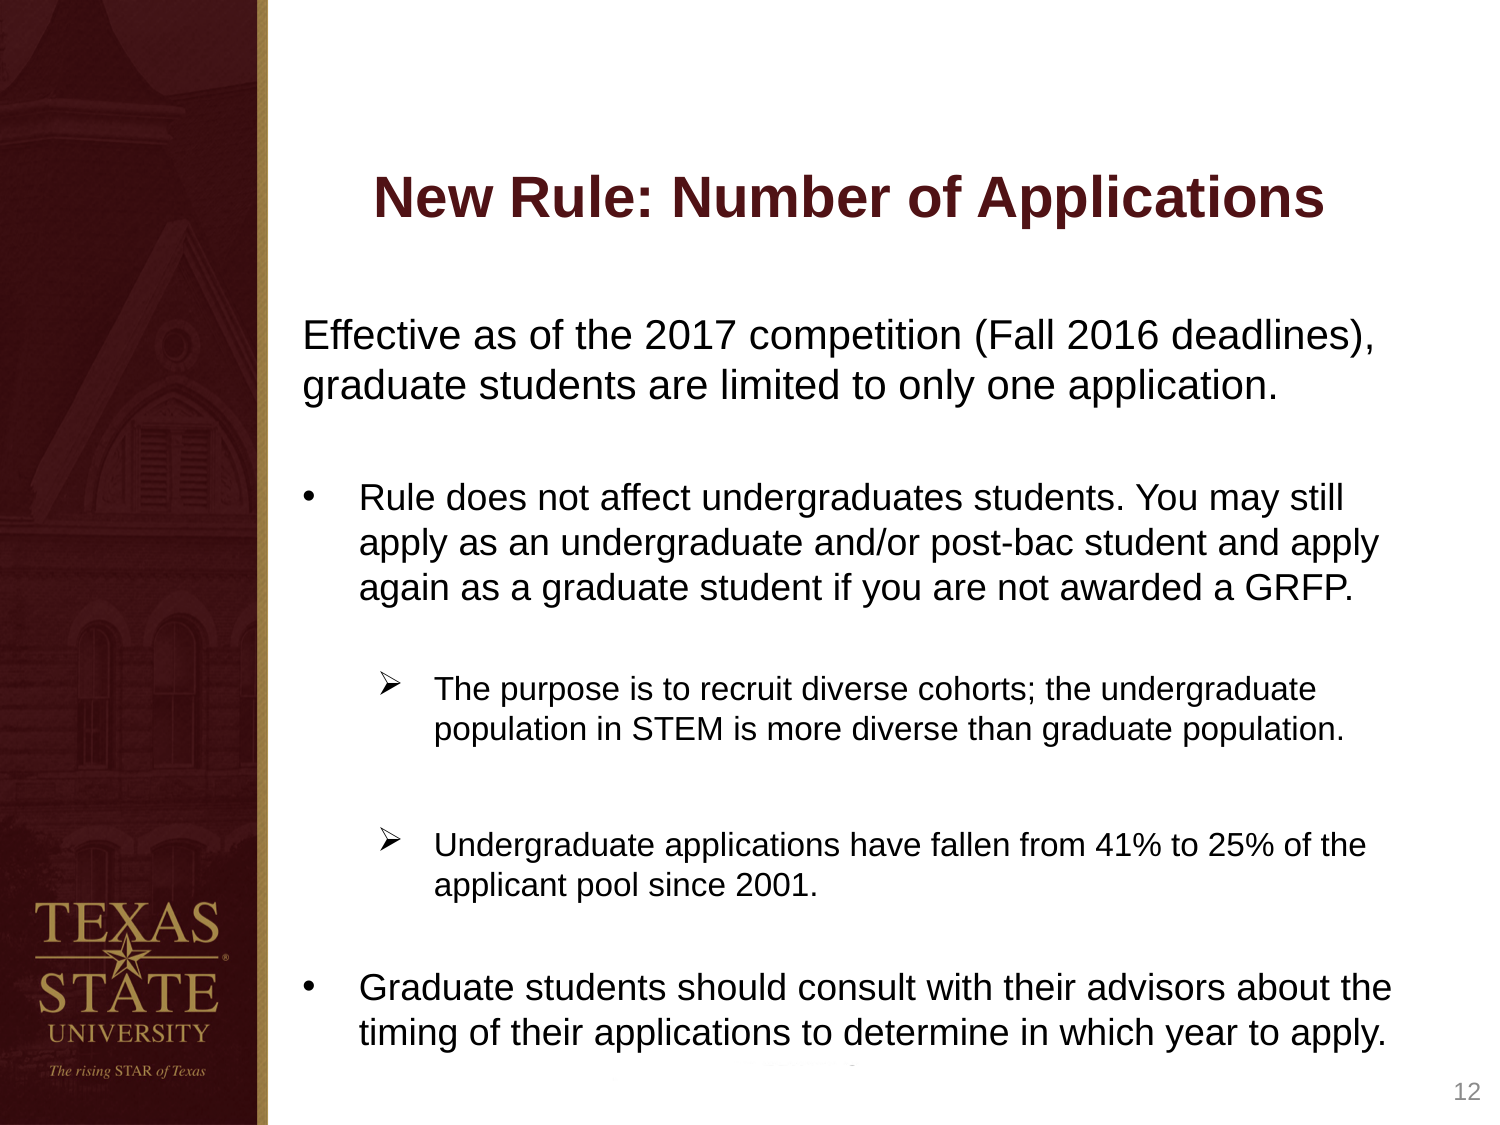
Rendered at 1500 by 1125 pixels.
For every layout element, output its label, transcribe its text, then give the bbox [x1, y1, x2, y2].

list Effective as of the 2017 competition (Fall 2016 deadlines), graduate students are limited to only one application. Rule does not affect undergraduates students. You may still apply as an undergraduate and/or post-bac student and apply again as a graduate student if you are not awarded a GRFP. The purpose is to recruit diverse cohorts; the undergraduate population in STEM is more diverse than graduate population. Undergraduate applications have fallen from 41% to 25% of the applicant pool since 2001. Graduate students should consult with their advisors about the timing of their applications to determine in which year to apply. [287, 299, 1413, 1075]
picture [0, 0, 1500, 1125]
slide_number 12 [1146, 1060, 1497, 1121]
title New Rule: Number of Applications [287, 99, 1413, 288]
